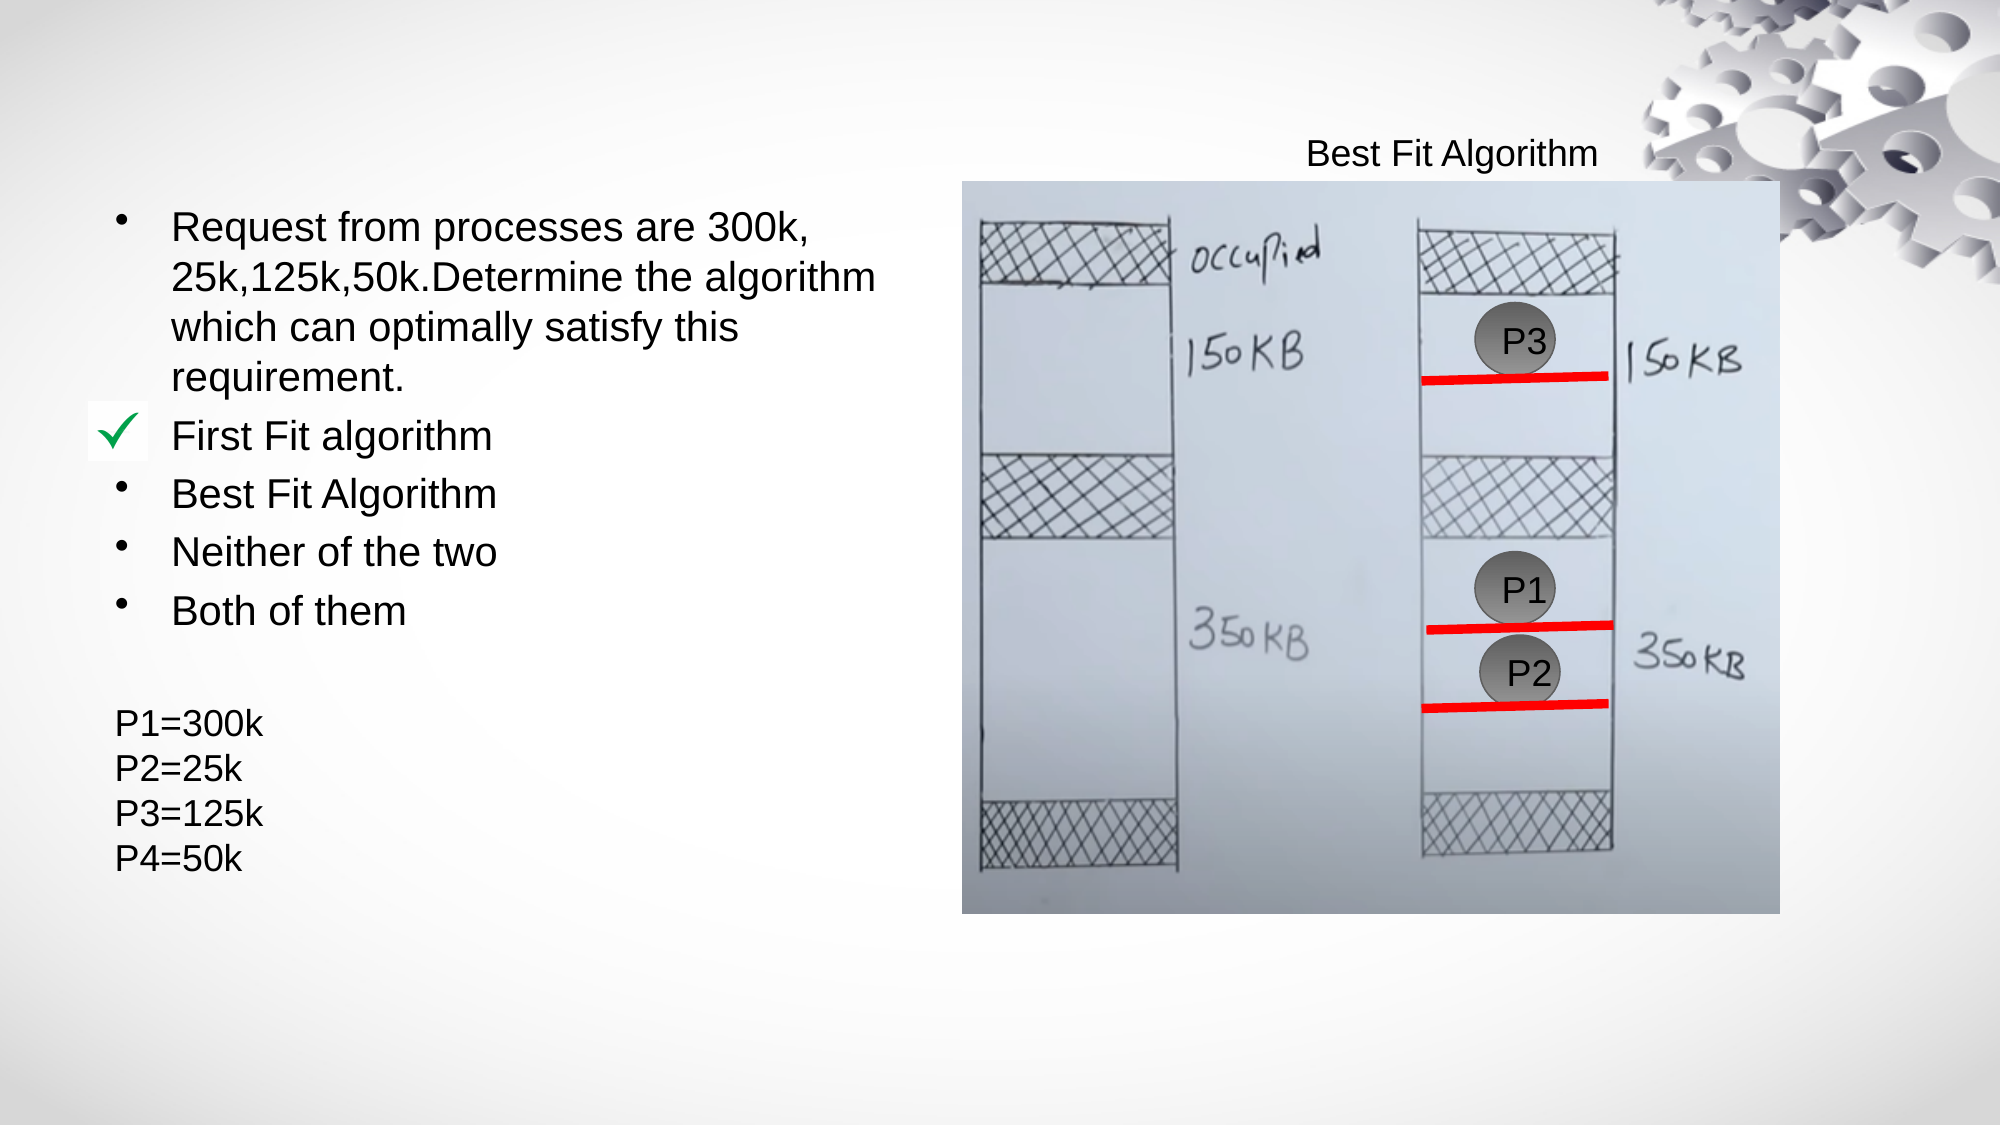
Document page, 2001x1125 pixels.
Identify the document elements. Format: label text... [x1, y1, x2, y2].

picture [0, 0, 2000, 1125]
text_box P1=300k P2=25k P3=125k P4=50k [99, 691, 517, 887]
list Request from processes are 300k, 25k,125k,50k.Determine the algorithm which can optimally satisfy this requirement. First Fit algorithm Best Fit Algorithm Neither of the two Both of them [99, 192, 984, 1006]
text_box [1421, 703, 1609, 709]
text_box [1421, 376, 1609, 381]
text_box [1426, 625, 1614, 630]
text_box Best Fit Algorithm [1291, 121, 1615, 181]
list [961, 181, 1780, 914]
